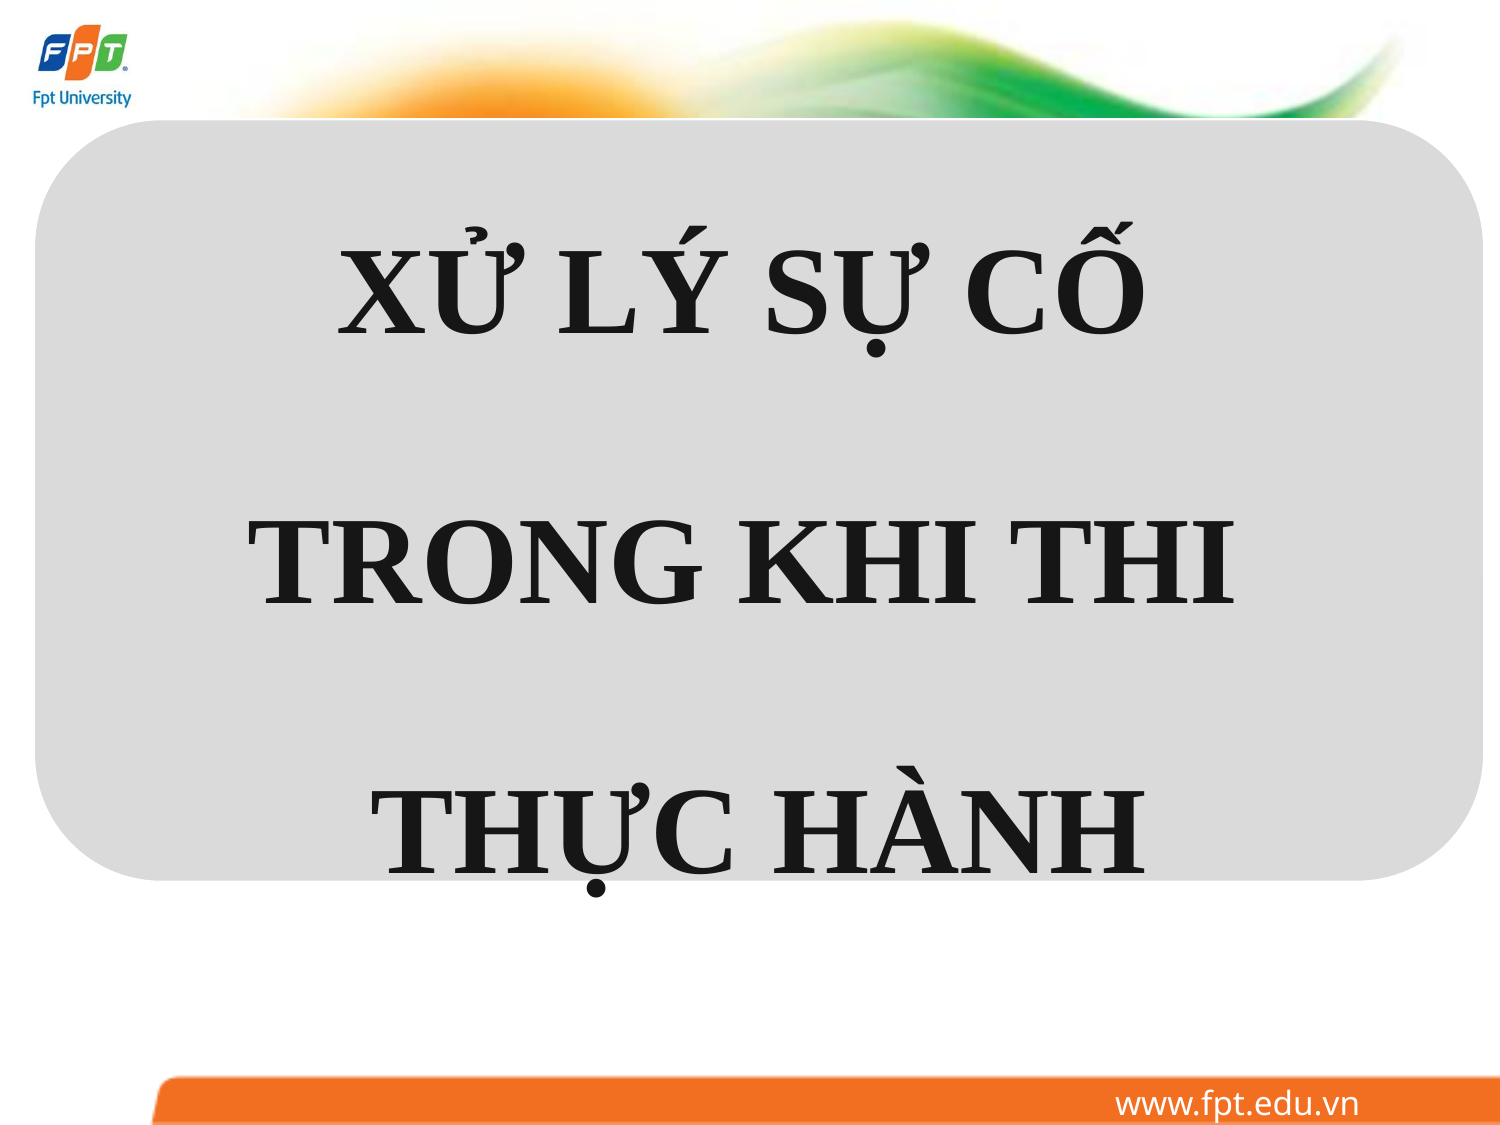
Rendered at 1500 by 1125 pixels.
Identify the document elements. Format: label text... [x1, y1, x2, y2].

picture [0, 0, 1500, 325]
picture [146, 1062, 1500, 1125]
text_box XỬ LÝ SỰ CỐ TRONG KHI THI THỰC HÀNH [34, 119, 1485, 882]
